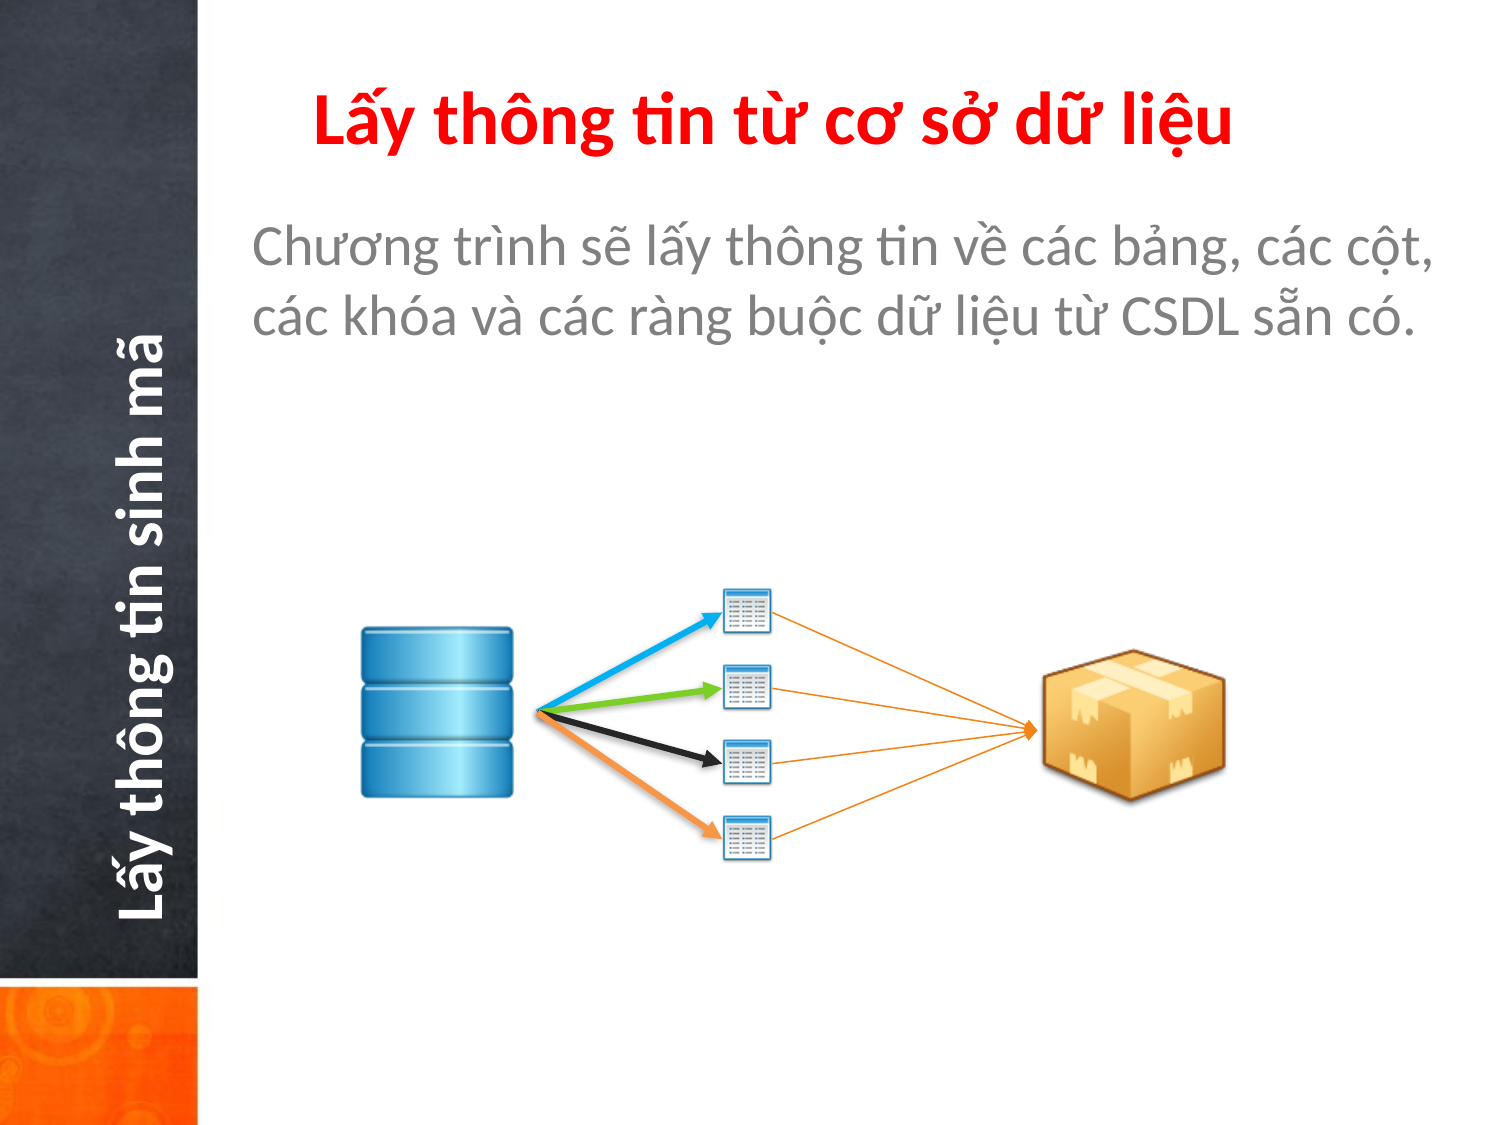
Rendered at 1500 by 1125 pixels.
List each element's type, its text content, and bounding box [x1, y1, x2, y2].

text_box Lấy thông tin từ cơ sở dữ liệu [298, 62, 1251, 168]
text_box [772, 730, 1038, 840]
picture [0, 0, 1500, 1125]
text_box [537, 688, 723, 711]
text_box Chương trình sẽ lấy thông tin về các bảng, các cột, các khóa và các ràng buộc dữ liệu từ CSDL sẵn có. [237, 199, 1475, 355]
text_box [772, 612, 1038, 687]
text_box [772, 688, 1038, 728]
text_box Lấy thông tin sinh mã [12, 37, 184, 938]
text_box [537, 612, 723, 688]
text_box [537, 712, 723, 840]
